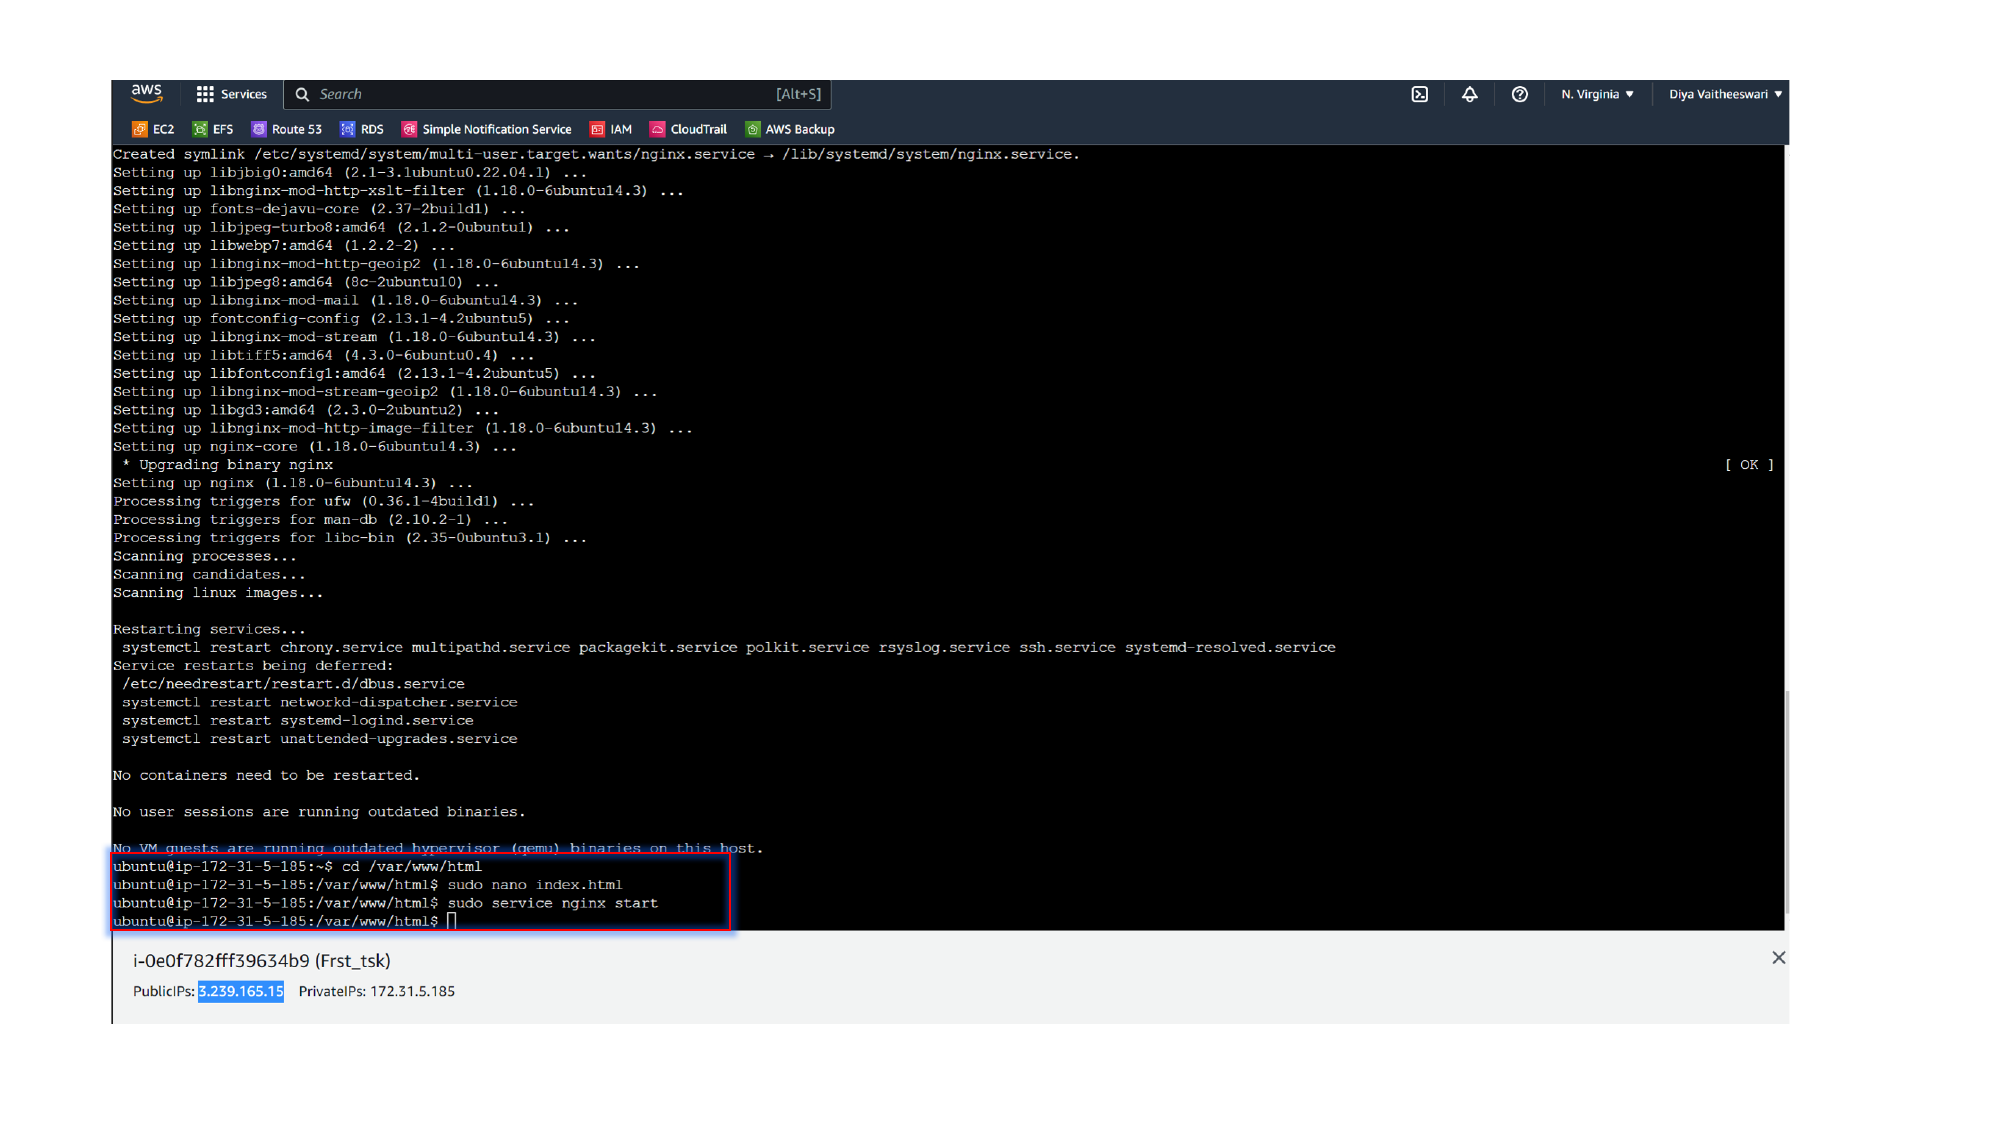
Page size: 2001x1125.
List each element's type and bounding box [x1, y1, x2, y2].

picture [111, 79, 1790, 1024]
text_box [0, 0, 2000, 1125]
